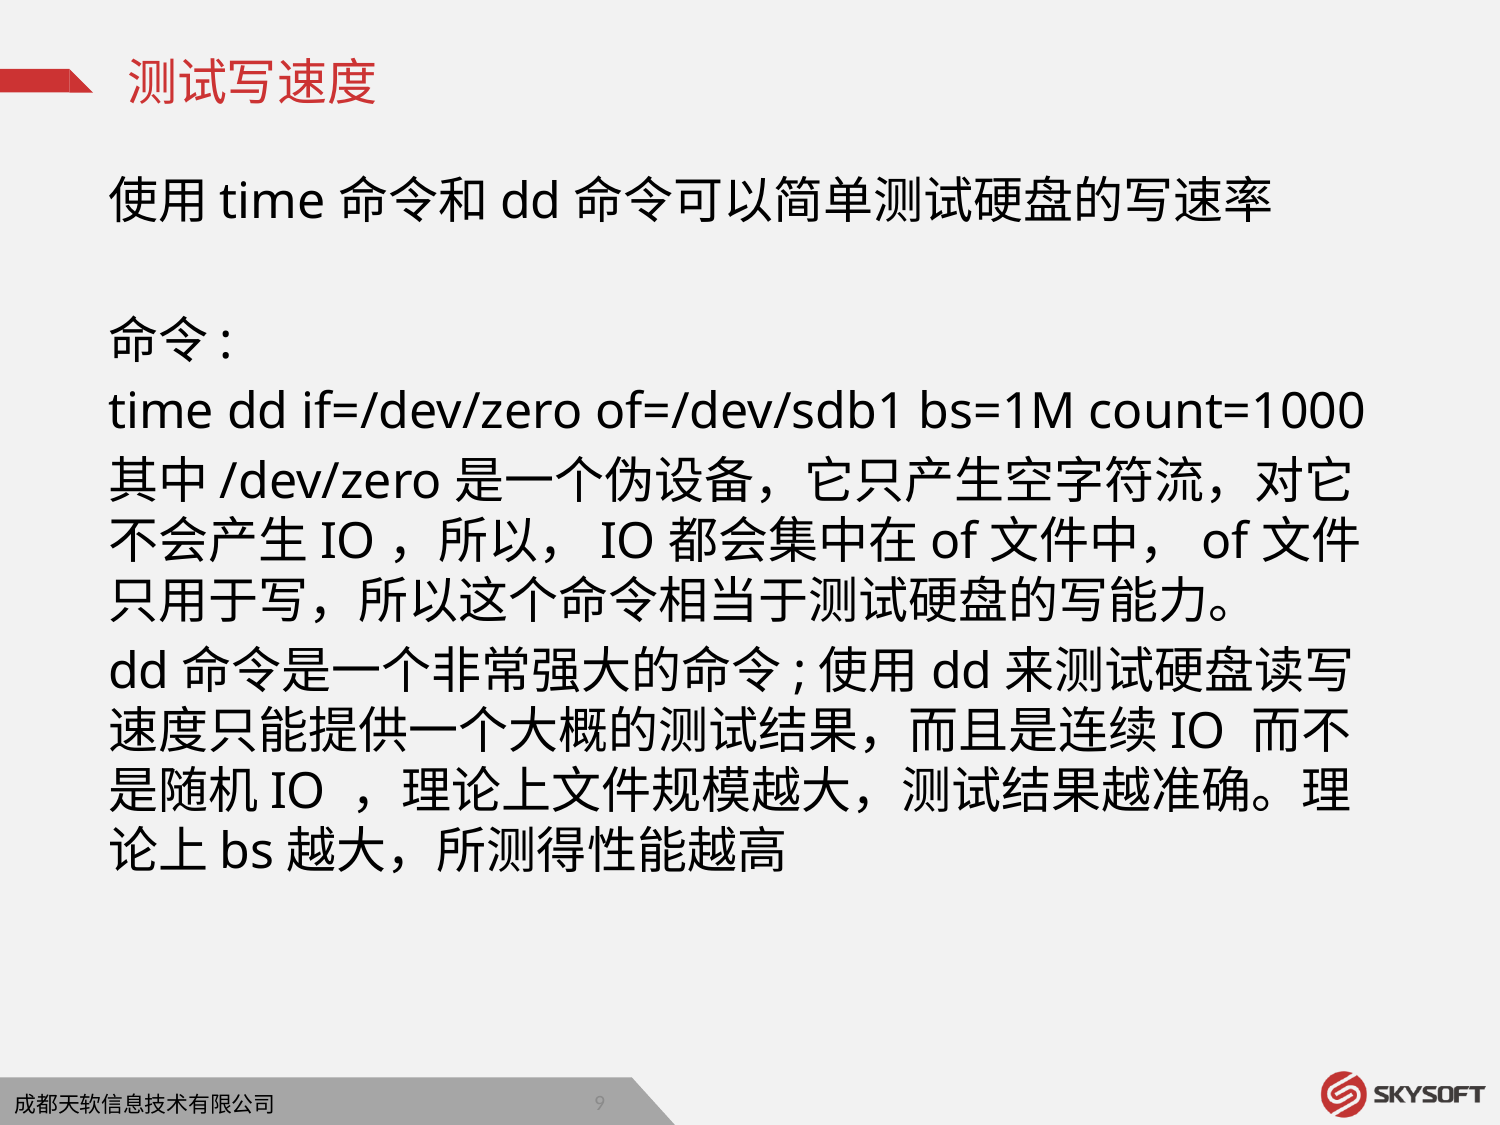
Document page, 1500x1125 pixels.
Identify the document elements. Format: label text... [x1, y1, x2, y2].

list 使用time命令和dd命令可以简单测试硬盘的写速率 命令: time dd if=/dev/zero of=/dev/sdb1 bs=1M count=1000 其中/dev/zero是一个伪设备，它只产生空字符流，对它不会产生IO，所以，IO都会集中在of文件中，of文件只用于写，所以这个命令相当于测试硬盘的写能力。 dd命令是一个非常强大的命令;使用dd来测试硬盘读写速度只能提供一个大概的测试结果，而且是连续IO 而不是随机IO ，理论上文件规模越大，测试结果越准确。理论上bs越大，所测得性能越高 [93, 160, 1412, 1012]
list 测试写速度 [112, 42, 1447, 114]
slide_number 8 [270, 1071, 621, 1125]
picture [1293, 1064, 1500, 1125]
